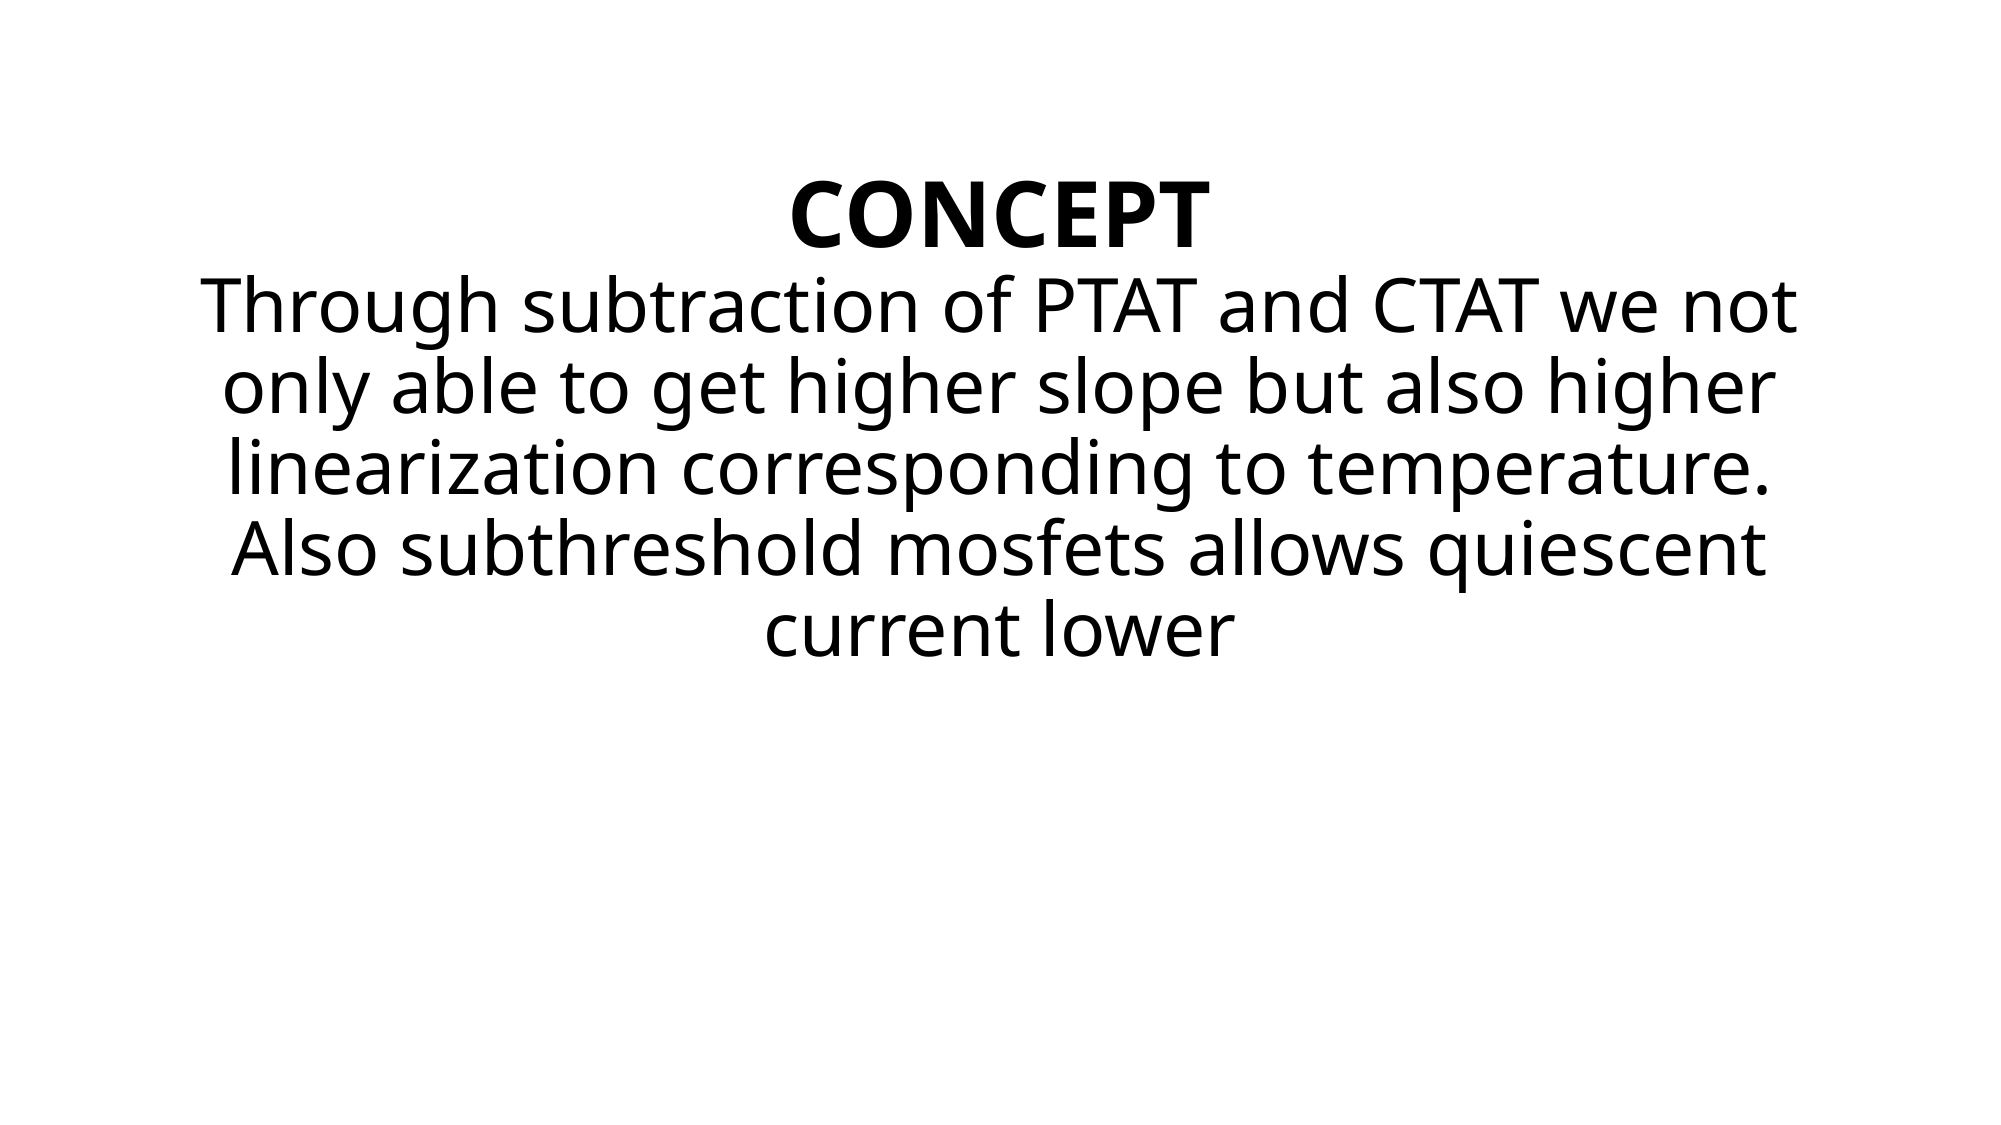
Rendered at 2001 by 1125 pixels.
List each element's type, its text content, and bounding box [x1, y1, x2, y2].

title CONCEPT Through subtraction of PTAT and CTAT we not only able to get higher slope but also higher linearization corresponding to temperature. Also subthreshold mosfets allows quiescent current lower [137, 59, 1863, 782]
